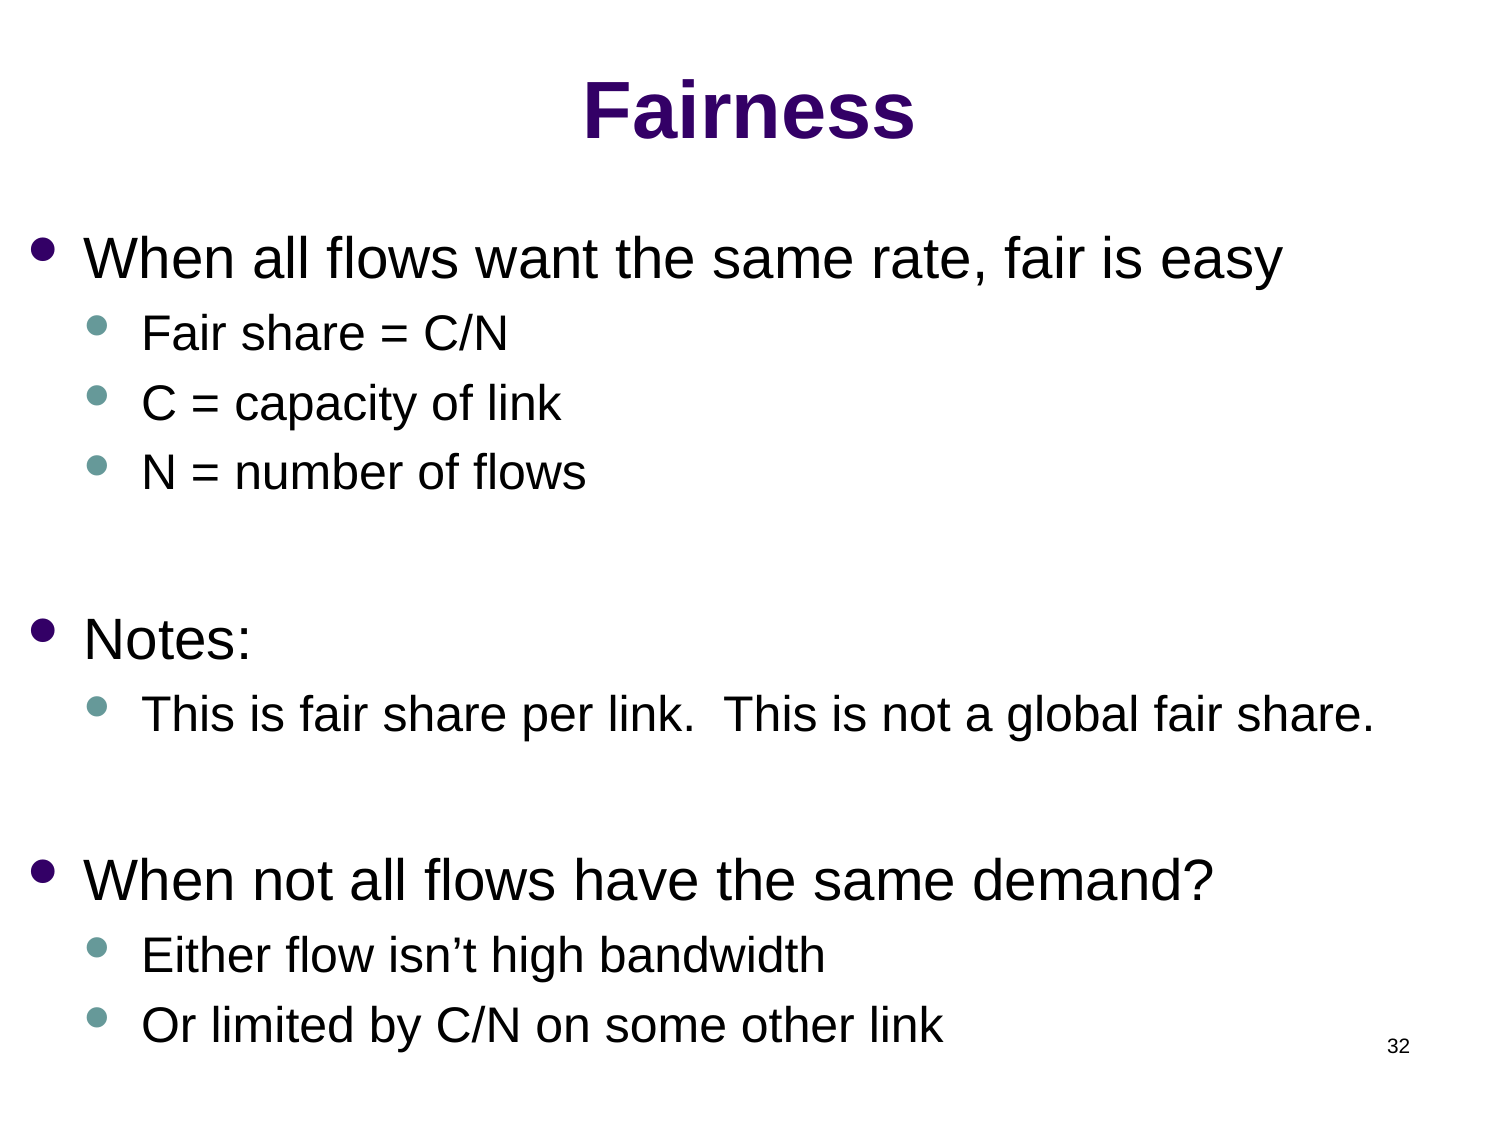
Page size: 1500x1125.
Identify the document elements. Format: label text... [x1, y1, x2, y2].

slide_number 32 [1074, 1024, 1426, 1101]
list When all flows want the same rate, fair is easy Fair share = C/N C = capacity of link N = number of flows Notes: This is fair share per link. This is not a global fair share. When not all flows have the same demand? Either flow isn’t high bandwidth Or limited by C/N on some other link [12, 212, 1475, 1006]
title Fairness [0, 20, 1500, 163]
